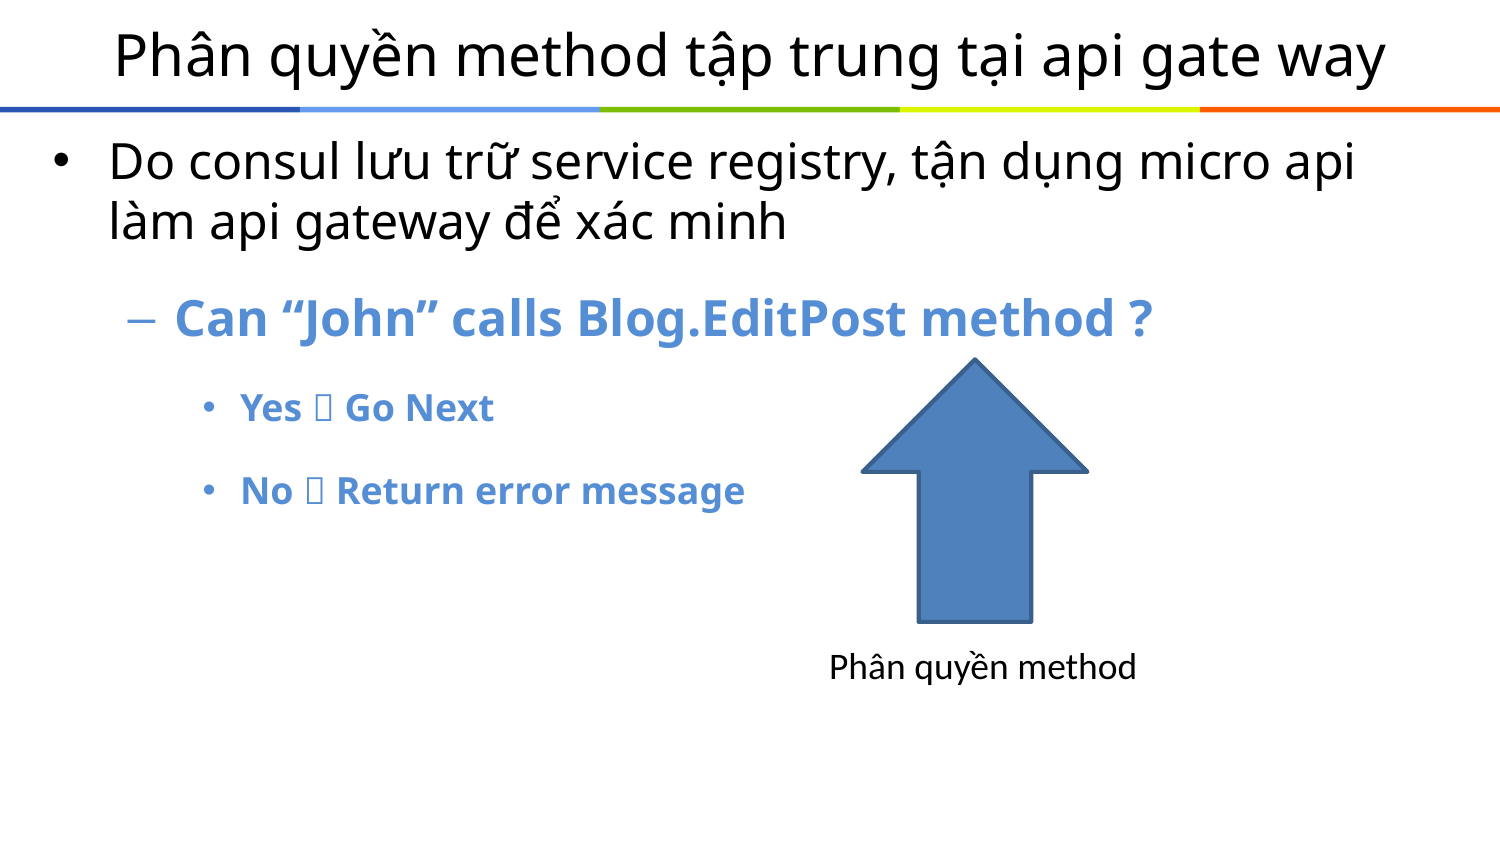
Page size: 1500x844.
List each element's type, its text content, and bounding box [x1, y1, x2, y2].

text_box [812, 359, 1155, 696]
list Do consul lưu trữ service registry, tận dụng micro api làm api gateway để xác minh Can “John” calls Blog.EditPost method ? Yes  Go Next No  Return error message [37, 121, 1463, 799]
title Phân quyền method tập trung tại api gate way [37, 9, 1463, 98]
